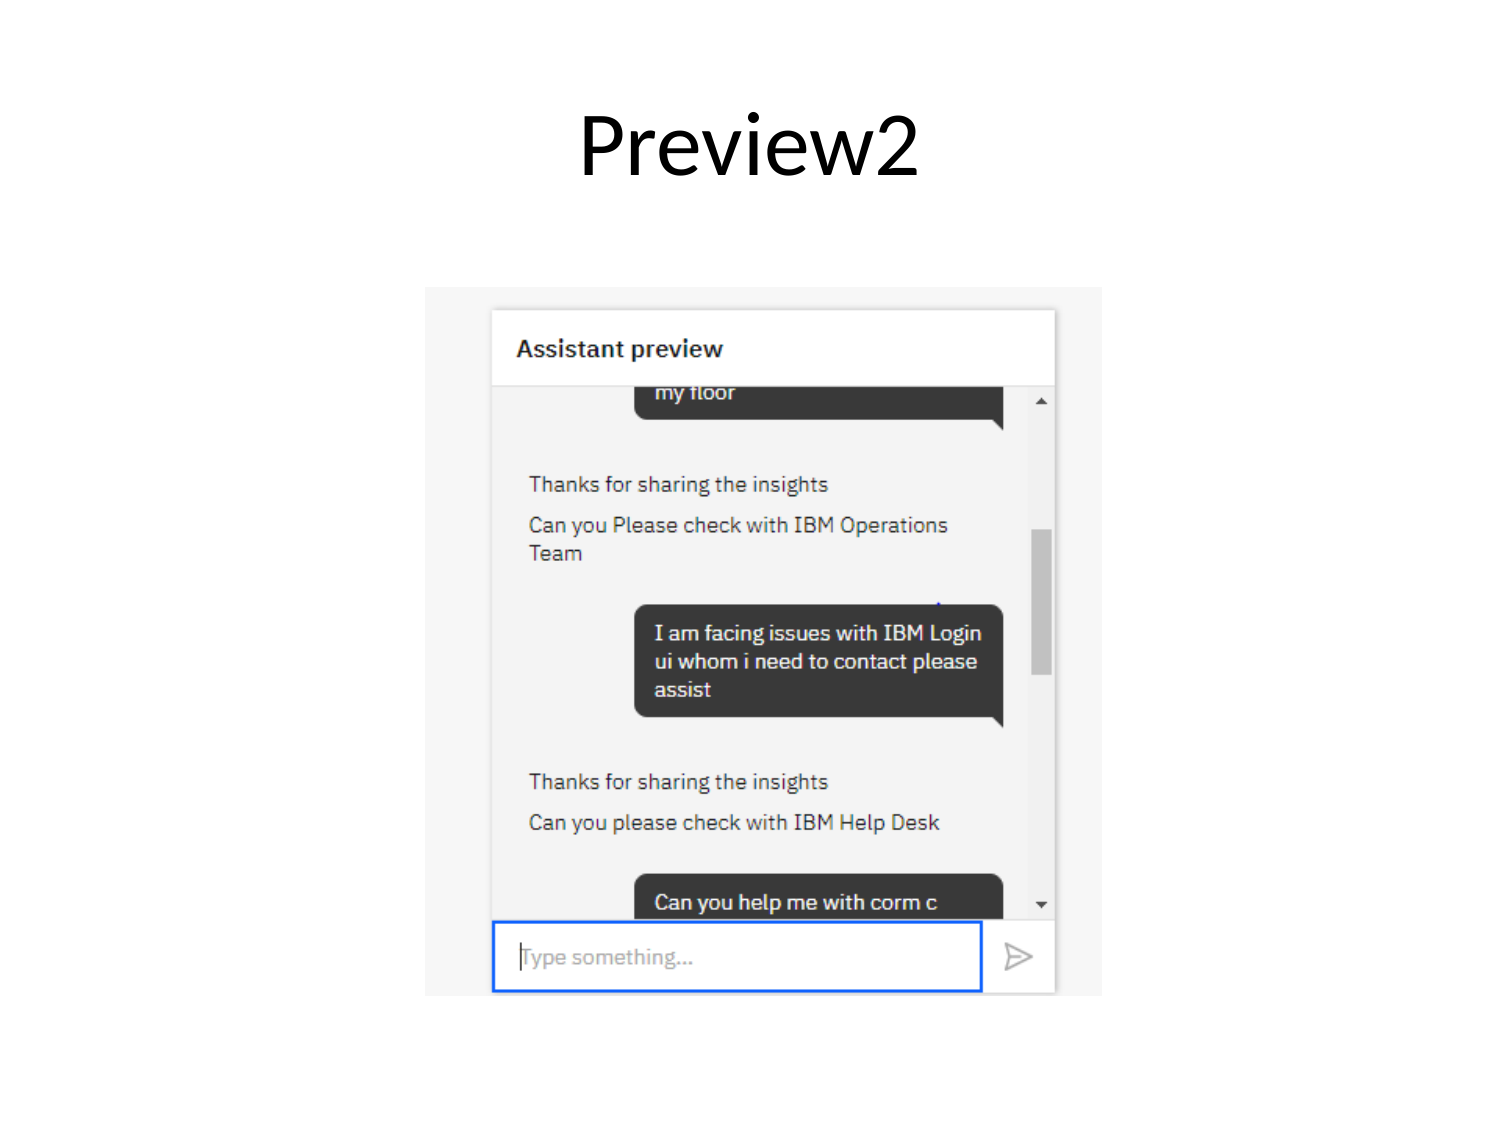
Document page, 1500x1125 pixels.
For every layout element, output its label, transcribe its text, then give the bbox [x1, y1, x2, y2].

picture [424, 287, 1102, 996]
title Preview2 [75, 45, 1425, 233]
